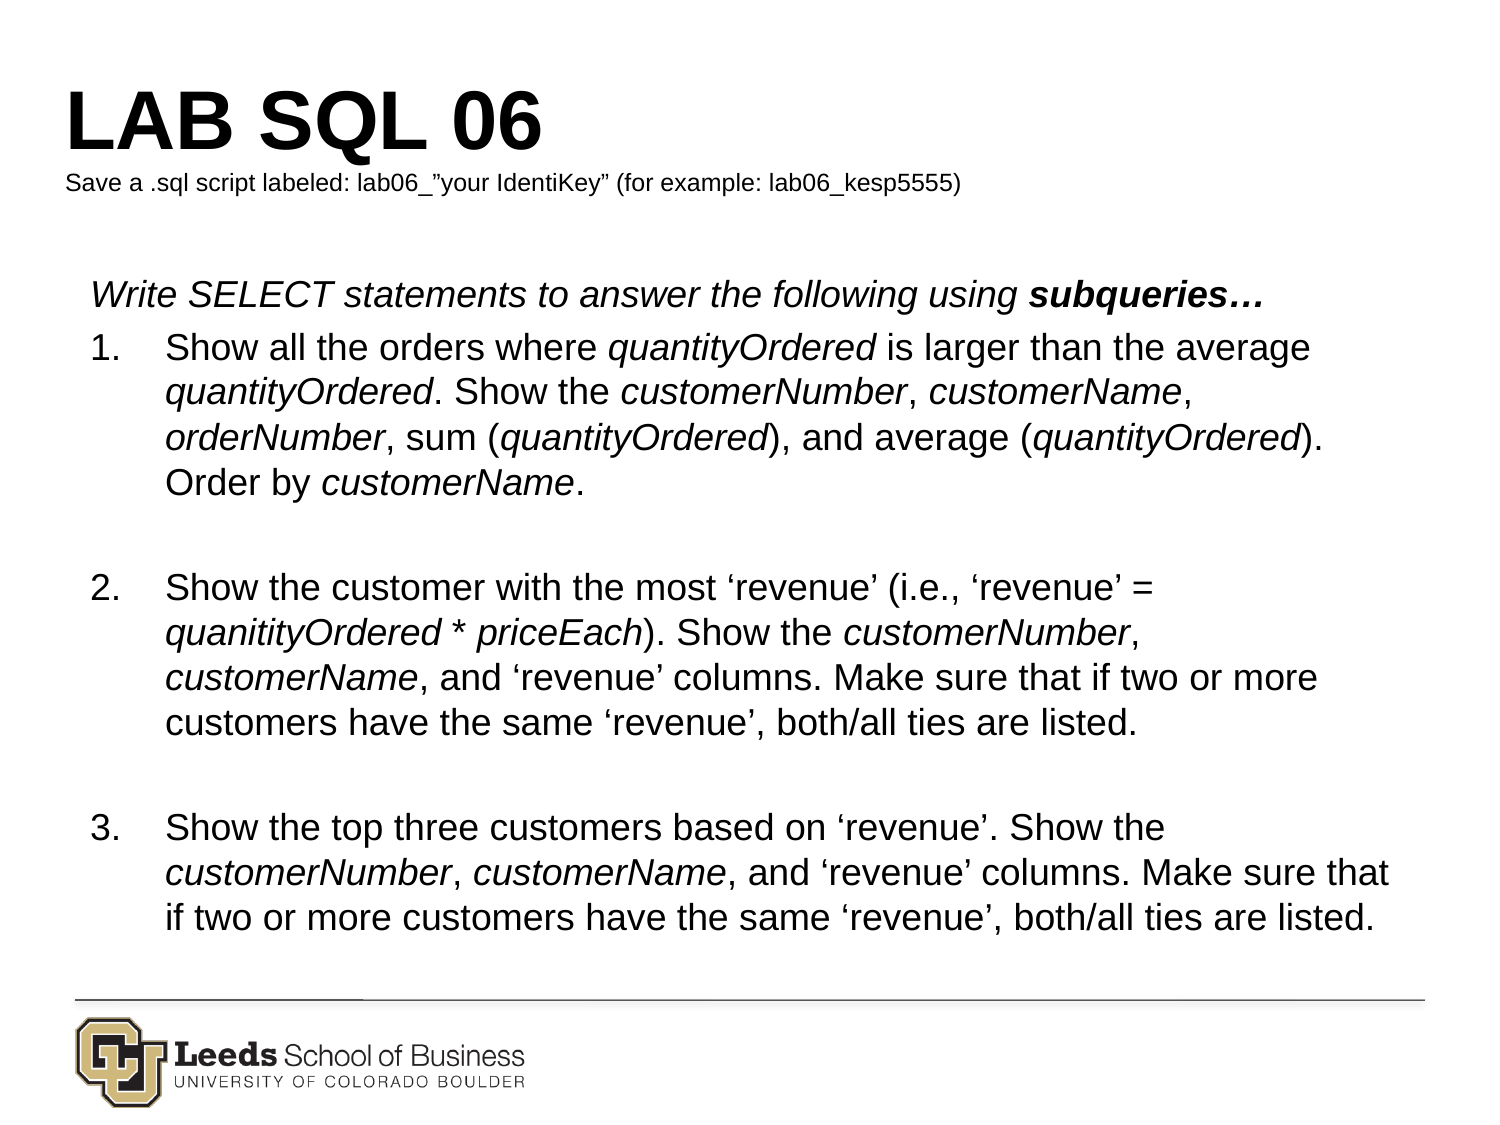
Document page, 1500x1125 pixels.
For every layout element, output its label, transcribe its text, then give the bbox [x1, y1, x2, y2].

picture [75, 1012, 525, 1108]
list Write SELECT statements to answer the following using subqueries… Show all the orders where quantityOrdered is larger than the average quantityOrdered. Show the customerNumber, customerName, orderNumber, sum (quantityOrdered), and average (quantityOrdered). Order by customerName. Show the customer with the most ‘revenue’ (i.e., ‘revenue’ = quanitityOrdered * priceEach). Show the customerNumber, customerName, and ‘revenue’ columns. Make sure that if two or more customers have the same ‘revenue’, both/all ties are listed. Show the top three customers based on ‘revenue’. Show the customerNumber, customerName, and ‘revenue’ columns. Make sure that if two or more customers have the same ‘revenue’, both/all ties are listed. [75, 262, 1425, 1005]
text_box LAB SQL 06 Save a .sql script labeled: lab06_”your IdentiKey” (for example: lab06_kesp5555) [49, 37, 1400, 225]
